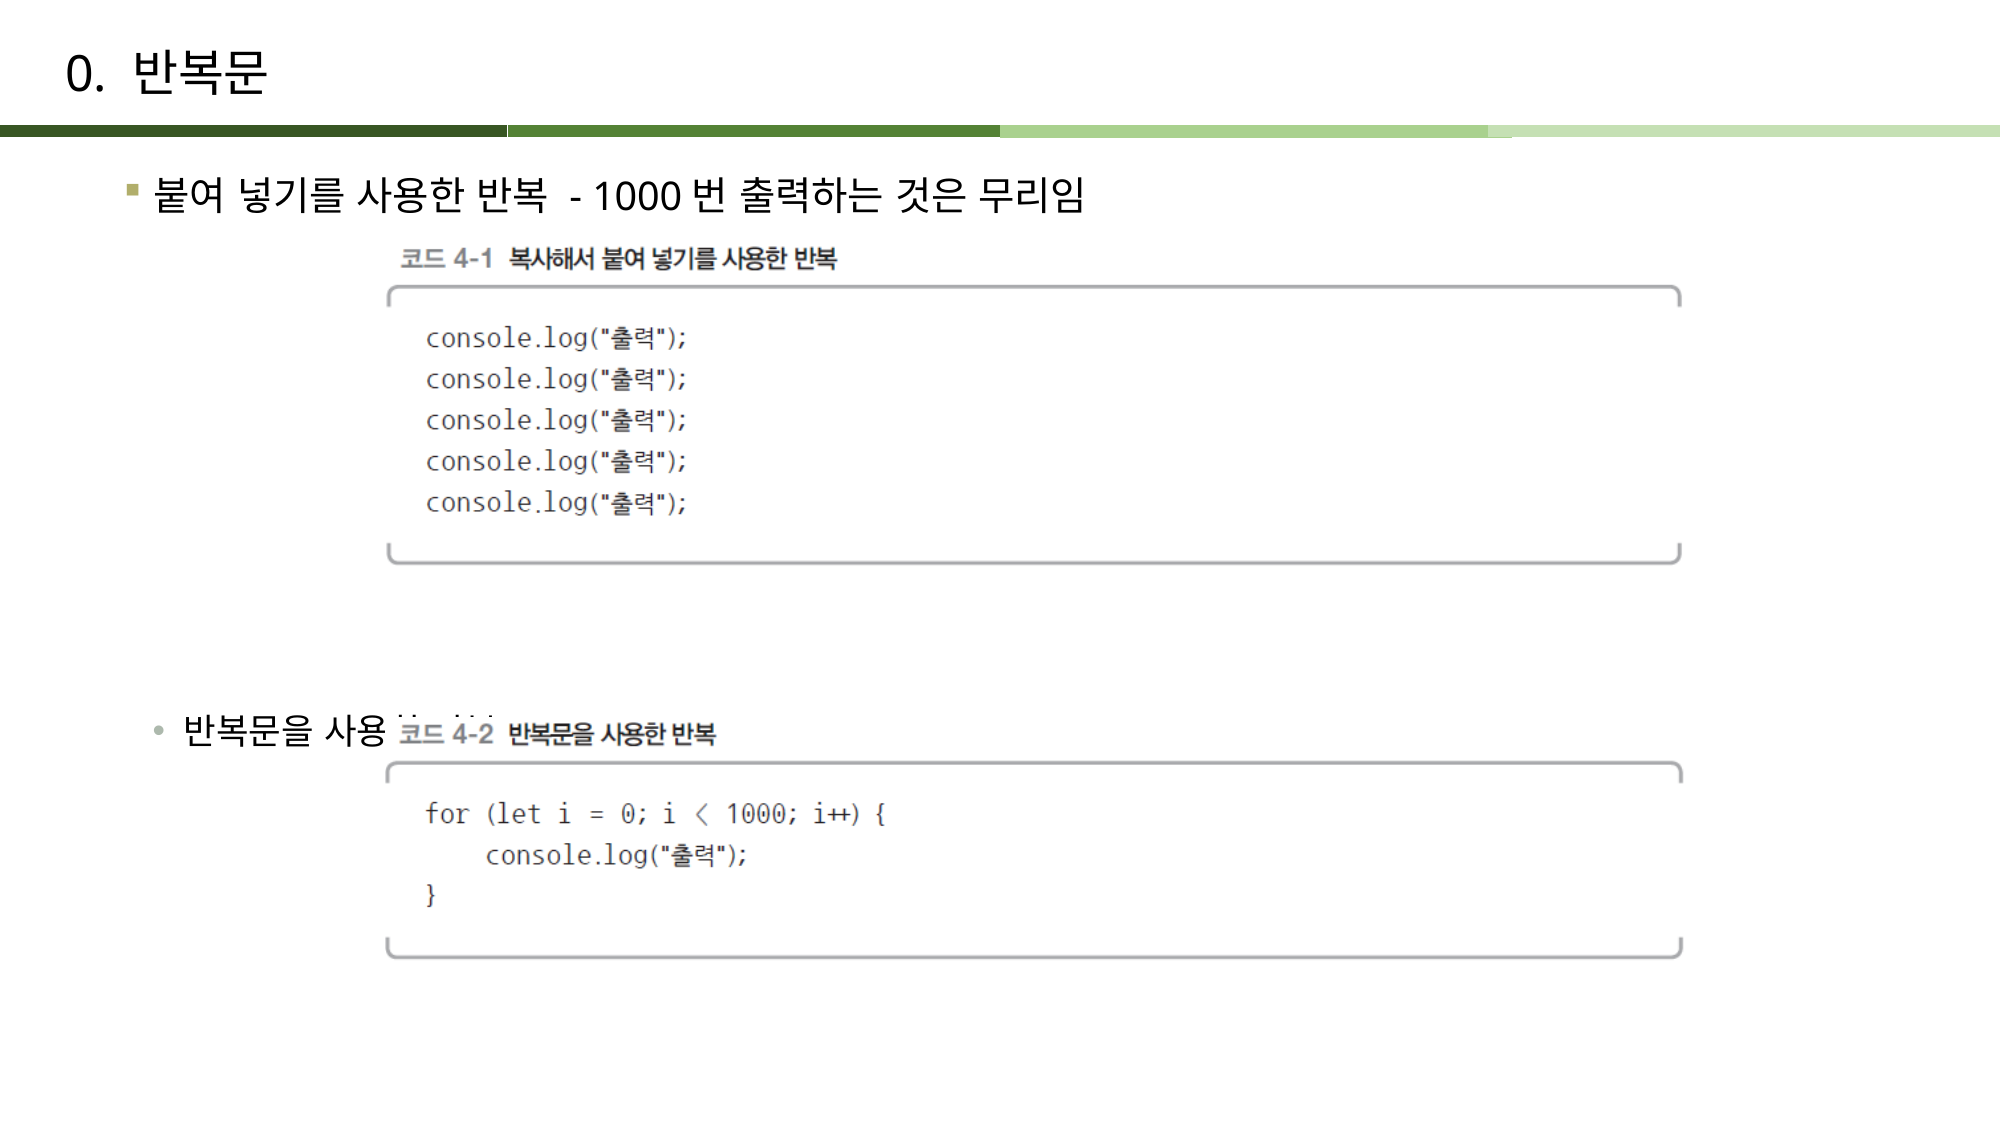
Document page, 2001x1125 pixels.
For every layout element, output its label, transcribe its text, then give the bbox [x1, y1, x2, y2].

title 0. 반복문 [50, 32, 1775, 119]
picture [385, 240, 1686, 570]
list 붙여 넣기를 사용한 반복 - 1000번 출력하는 것은 무리임 반복문을 사용한 반복 [50, 158, 1950, 1083]
picture [385, 717, 1686, 963]
